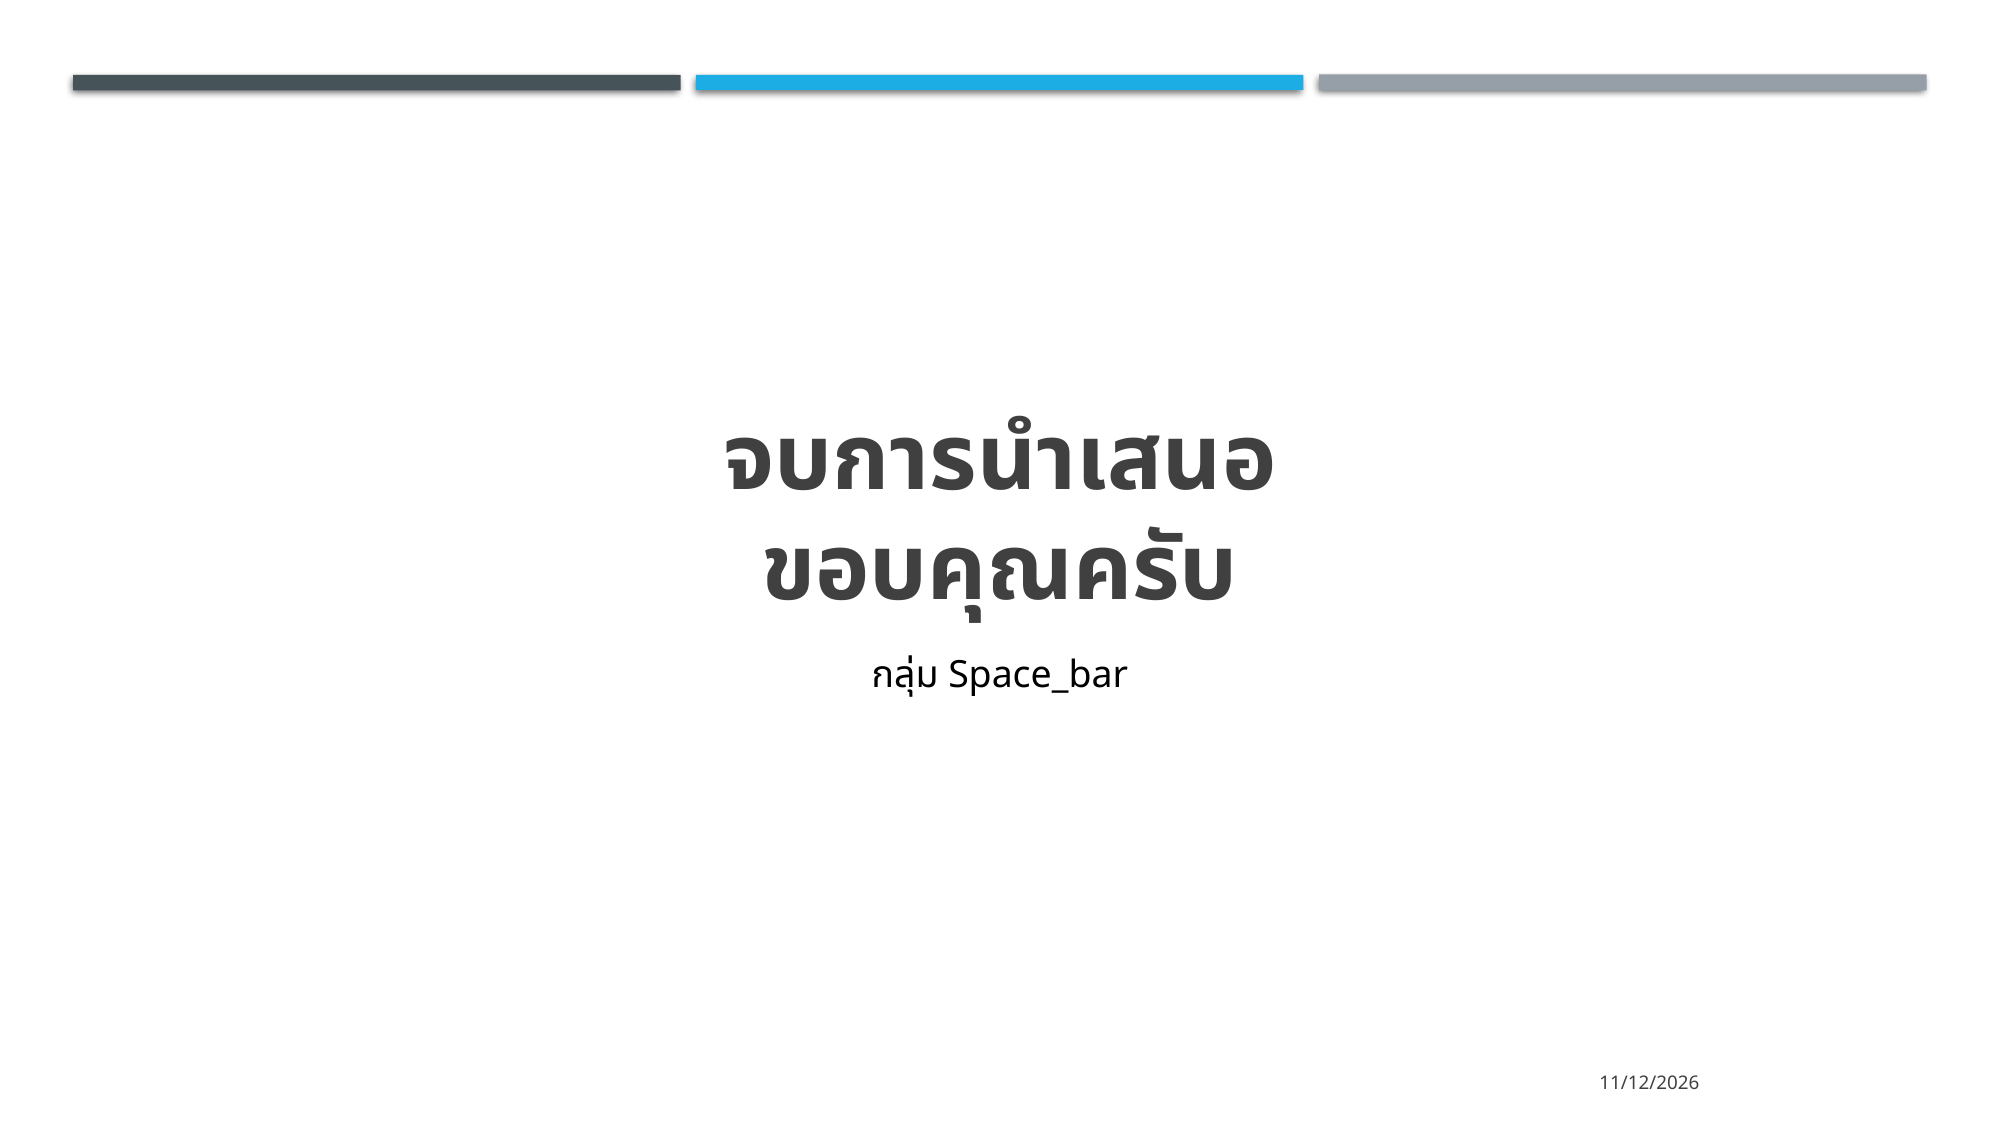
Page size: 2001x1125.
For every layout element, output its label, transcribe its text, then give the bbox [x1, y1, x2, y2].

text_box กลุ่ม Space_bar [500, 642, 1500, 703]
title จบการนำเสนอ ขอบคุณครับ [95, 387, 1905, 626]
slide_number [1247, 1053, 1715, 1114]
